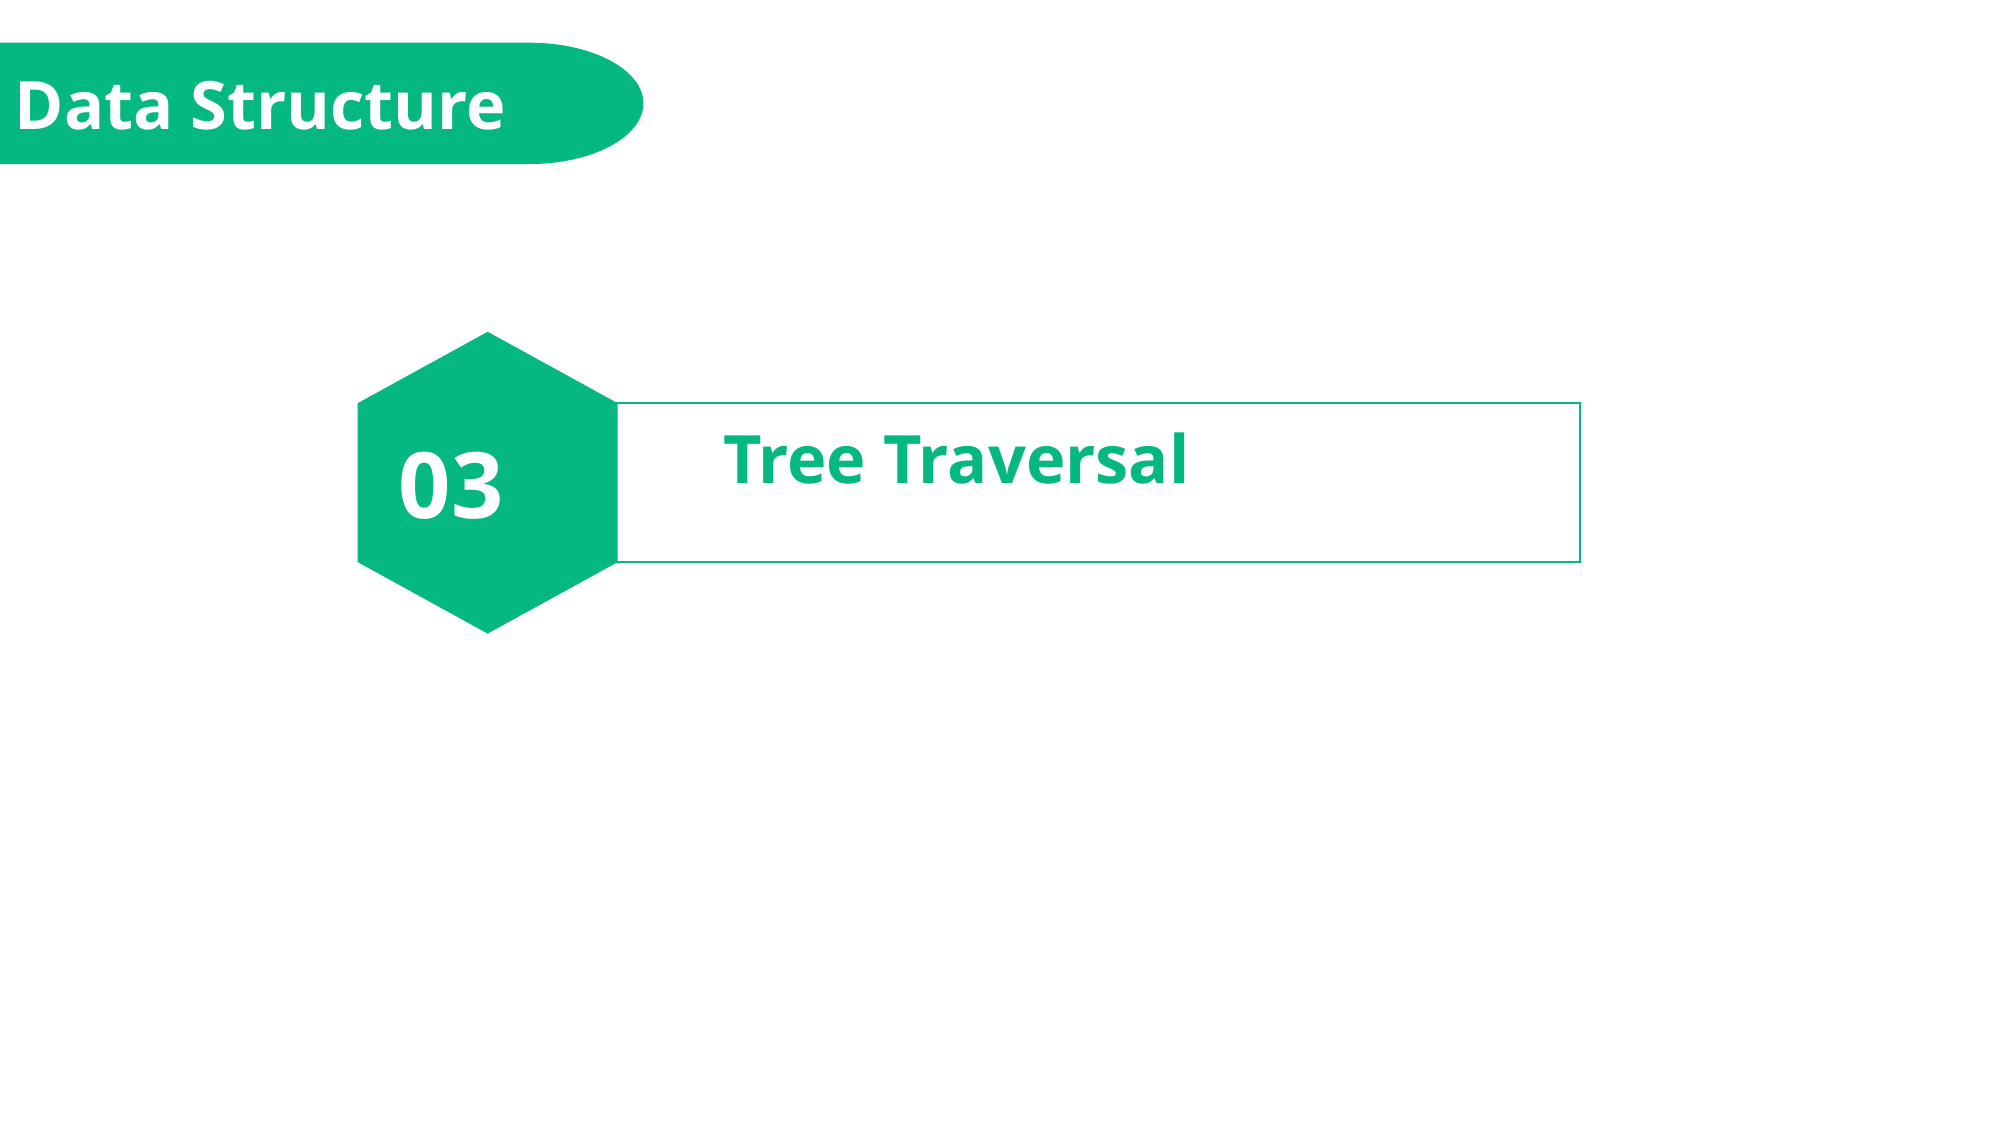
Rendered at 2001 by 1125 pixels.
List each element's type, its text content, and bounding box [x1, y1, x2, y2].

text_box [357, 331, 644, 634]
text_box [0, 41, 645, 166]
text_box [644, 402, 1581, 563]
text_box Tree Traversal [708, 409, 1540, 505]
text_box Data Structure [0, 55, 534, 151]
